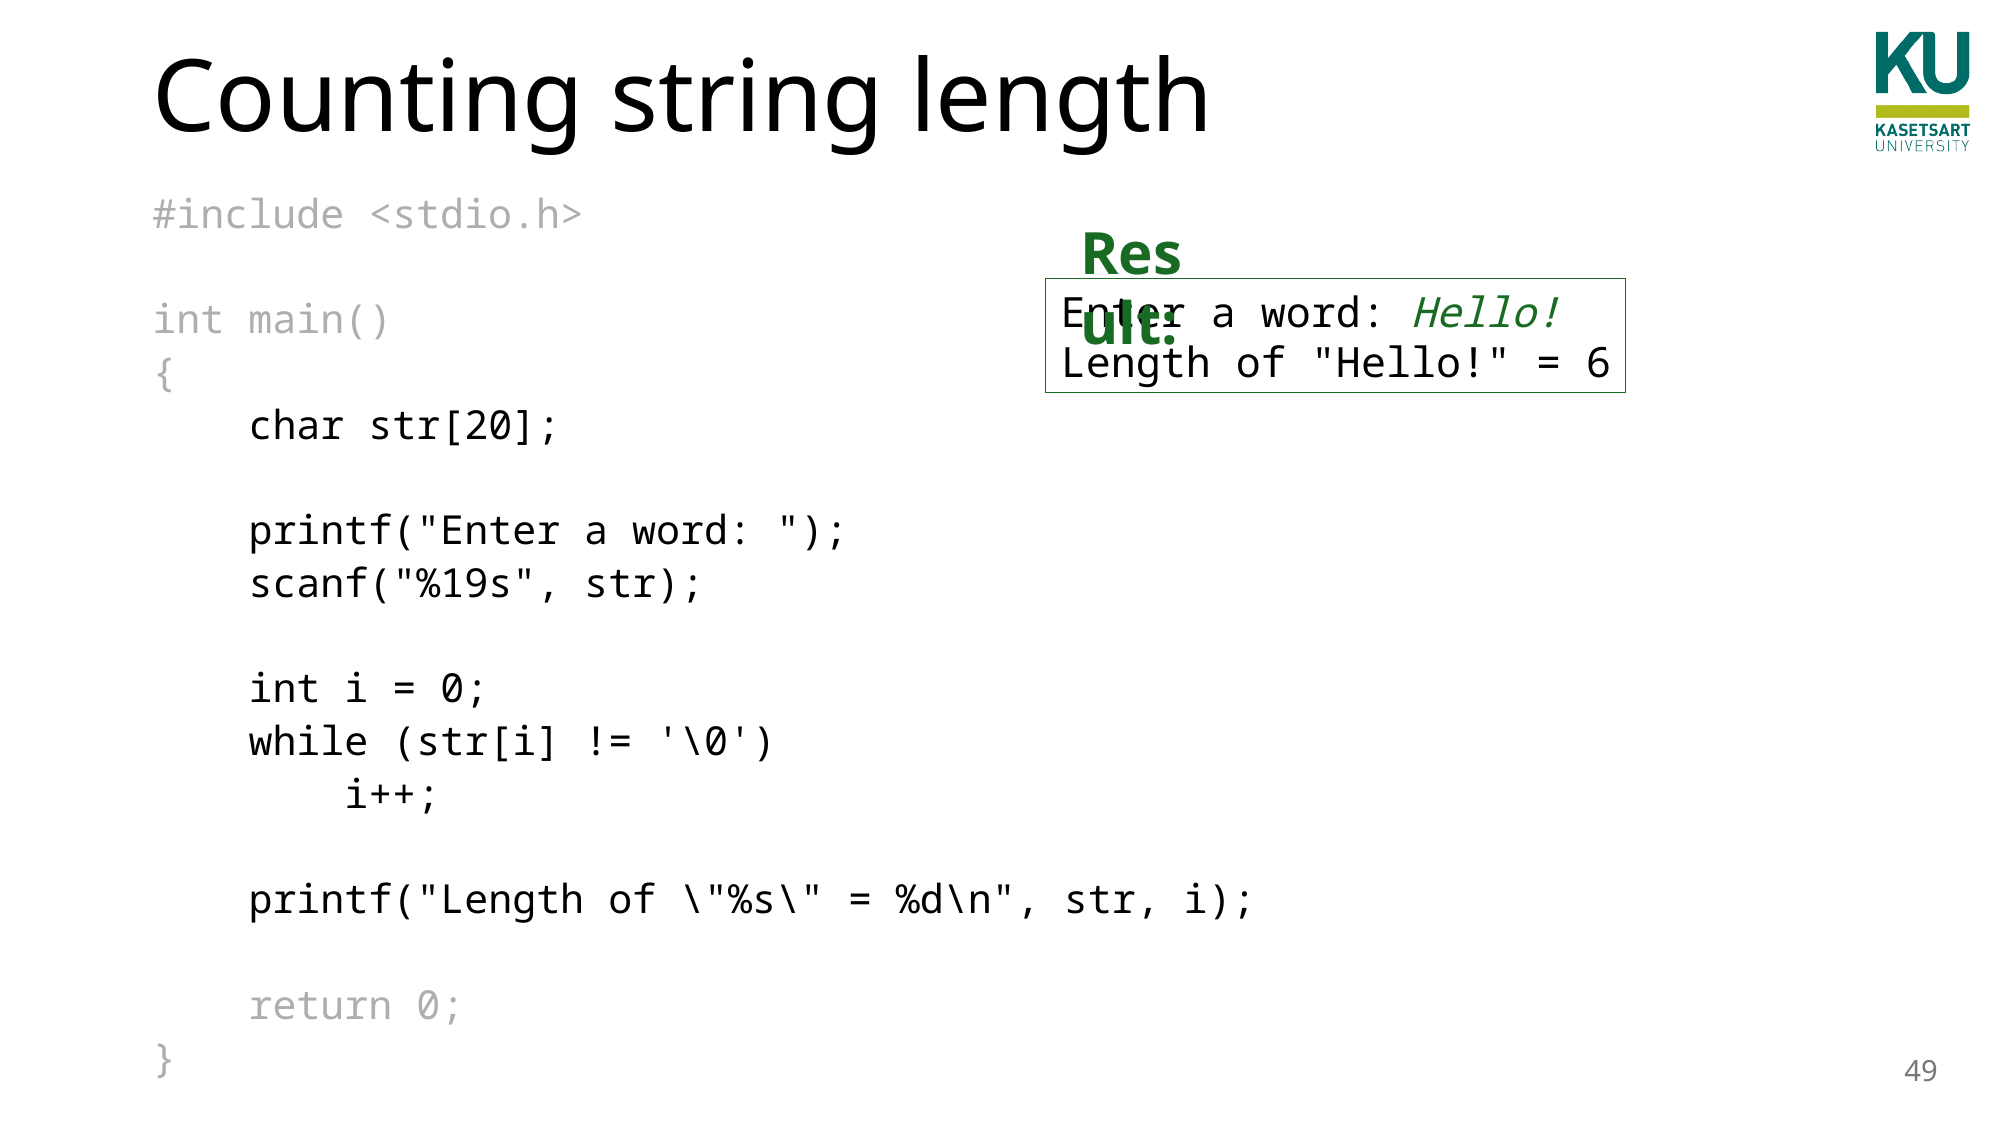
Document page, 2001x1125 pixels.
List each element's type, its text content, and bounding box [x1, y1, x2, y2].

picture [1862, 22, 1980, 161]
list #include <stdio.h> int main() { char str[20]; printf("Enter a word: "); scanf("%19s", str); int i = 0; while (str[i] != '\0') i++; printf("Length of \"%s\" = %d\n", str, i); return 0; } [137, 175, 1863, 1088]
text_box Enter a word: Hello! Length of "Hello!" = 6 [1045, 278, 1626, 393]
title Counting string length [137, 37, 1838, 161]
slide_number 49 [1887, 1042, 1955, 1103]
text_box Result: [1065, 208, 1230, 364]
